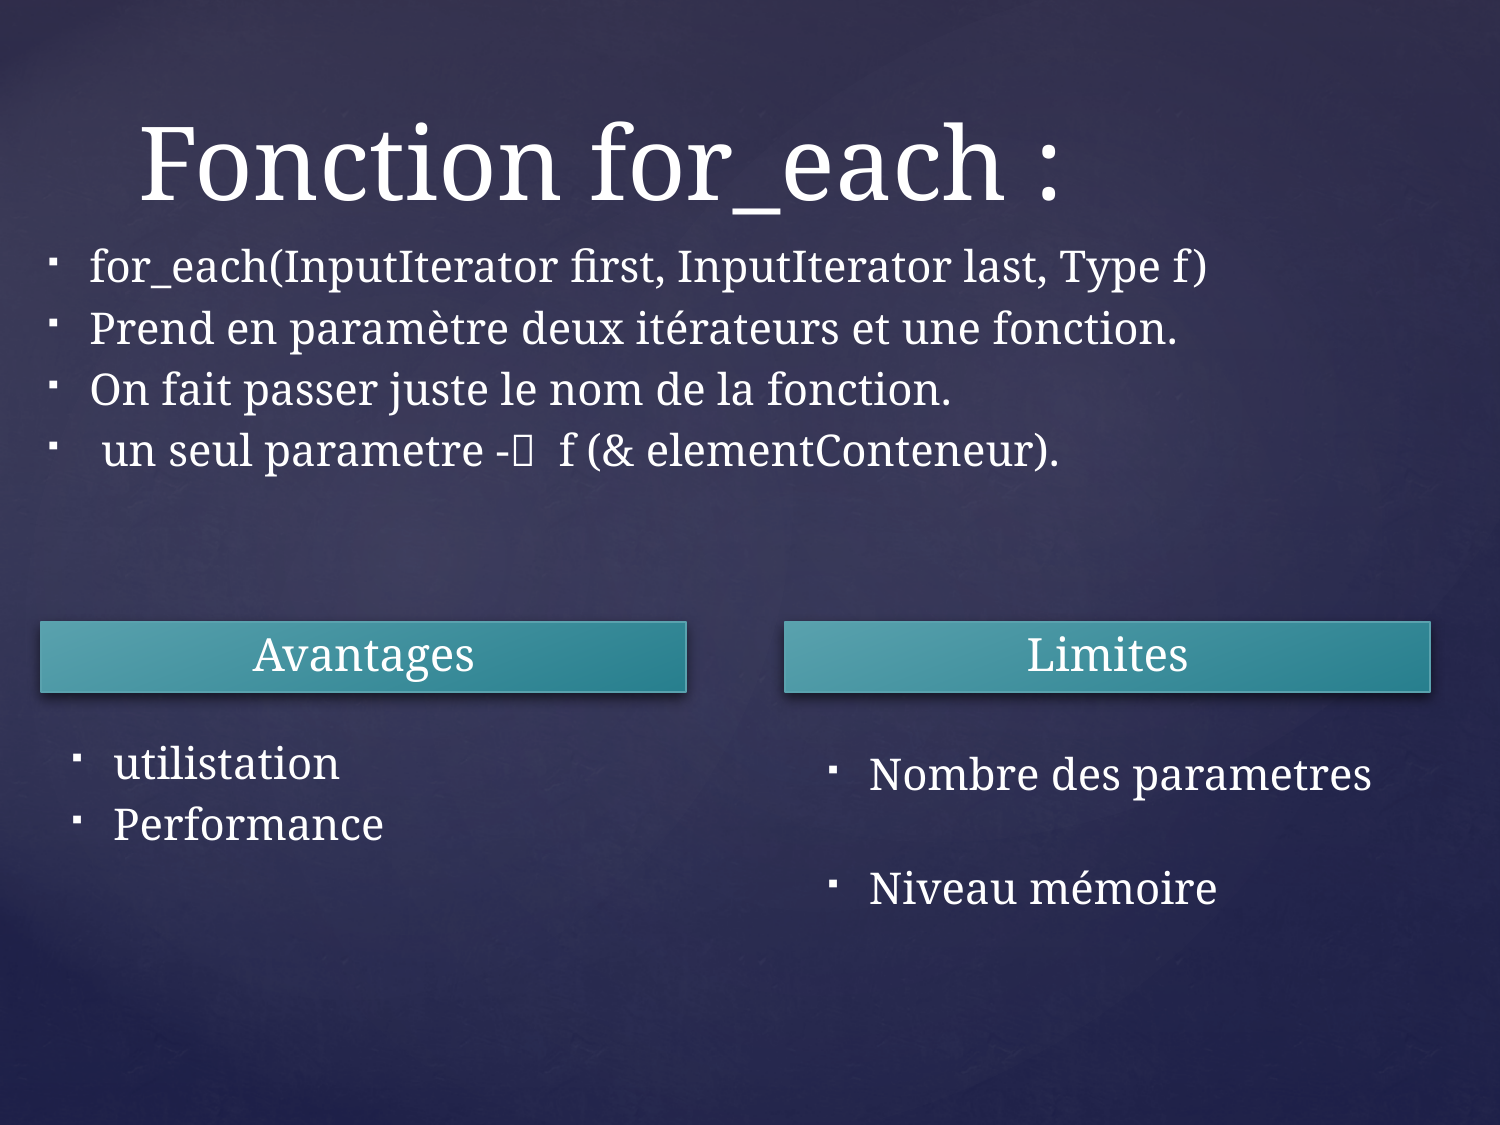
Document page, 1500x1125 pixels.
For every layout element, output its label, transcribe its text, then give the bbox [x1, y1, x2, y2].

text_box Limites [784, 621, 1431, 693]
text_box Fonction for_each : [123, 78, 1362, 229]
text_box for_each(InputIterator first, InputIterator last, Type f) Prend en paramètre deux itérateurs et une fonction. On fait passer juste le nom de la fonction. un seul parametre - f (& elementConteneur). [29, 231, 1500, 634]
text_box Nombre des parametres Niveau mémoire [809, 739, 1388, 1094]
text_box utilistation Performance [53, 727, 632, 1083]
text_box Avantages [40, 621, 687, 693]
